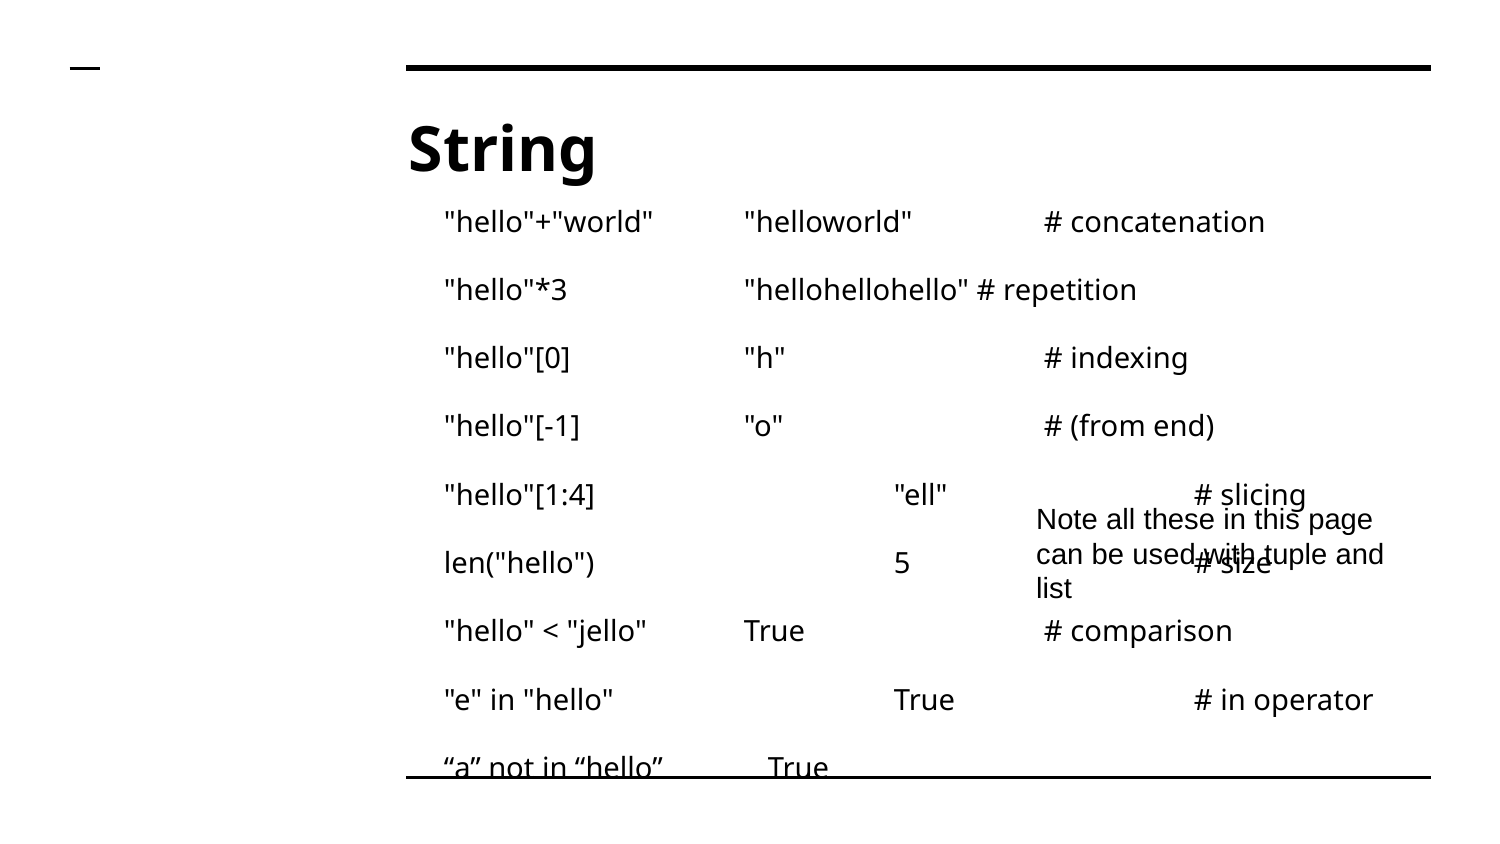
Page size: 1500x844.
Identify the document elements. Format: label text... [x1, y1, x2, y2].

text_box Note all these in this page can be used with tuple and list [1021, 484, 1420, 618]
list "hello"+"world" "helloworld" # concatenation "hello"*3 "hellohellohello" # repetition "hello"[0] "h" # indexing "hello"[-1] "o" # (from end) "hello"[1:4] "ell" # slicing len("hello") 5 # size "hello" < "jello" True # comparison "e" in "hello" True # in operator “a” not in “hello” True [428, 316, 1500, 824]
title String [393, 94, 1431, 199]
